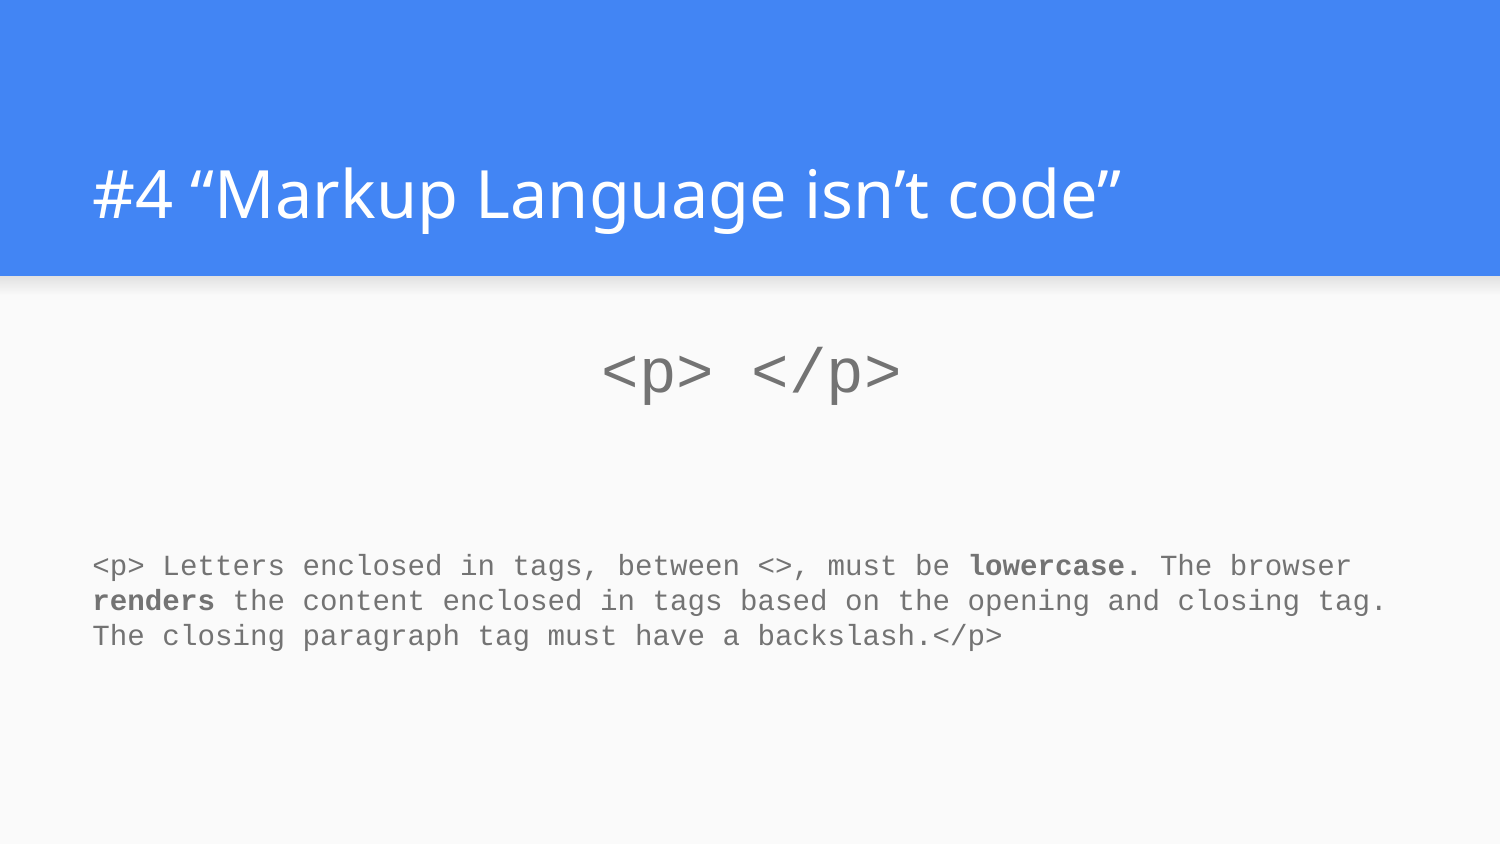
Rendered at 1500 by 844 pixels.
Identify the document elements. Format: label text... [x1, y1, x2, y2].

list <p> </p> <p> Letters enclosed in tags, between <>, must be lowercase. The browser renders the content enclosed in tags based on the opening and closing tag. The closing paragraph tag must have a backslash.</p> [77, 314, 1427, 760]
title #4 “Markup Language isn’t code” [77, 121, 1427, 248]
